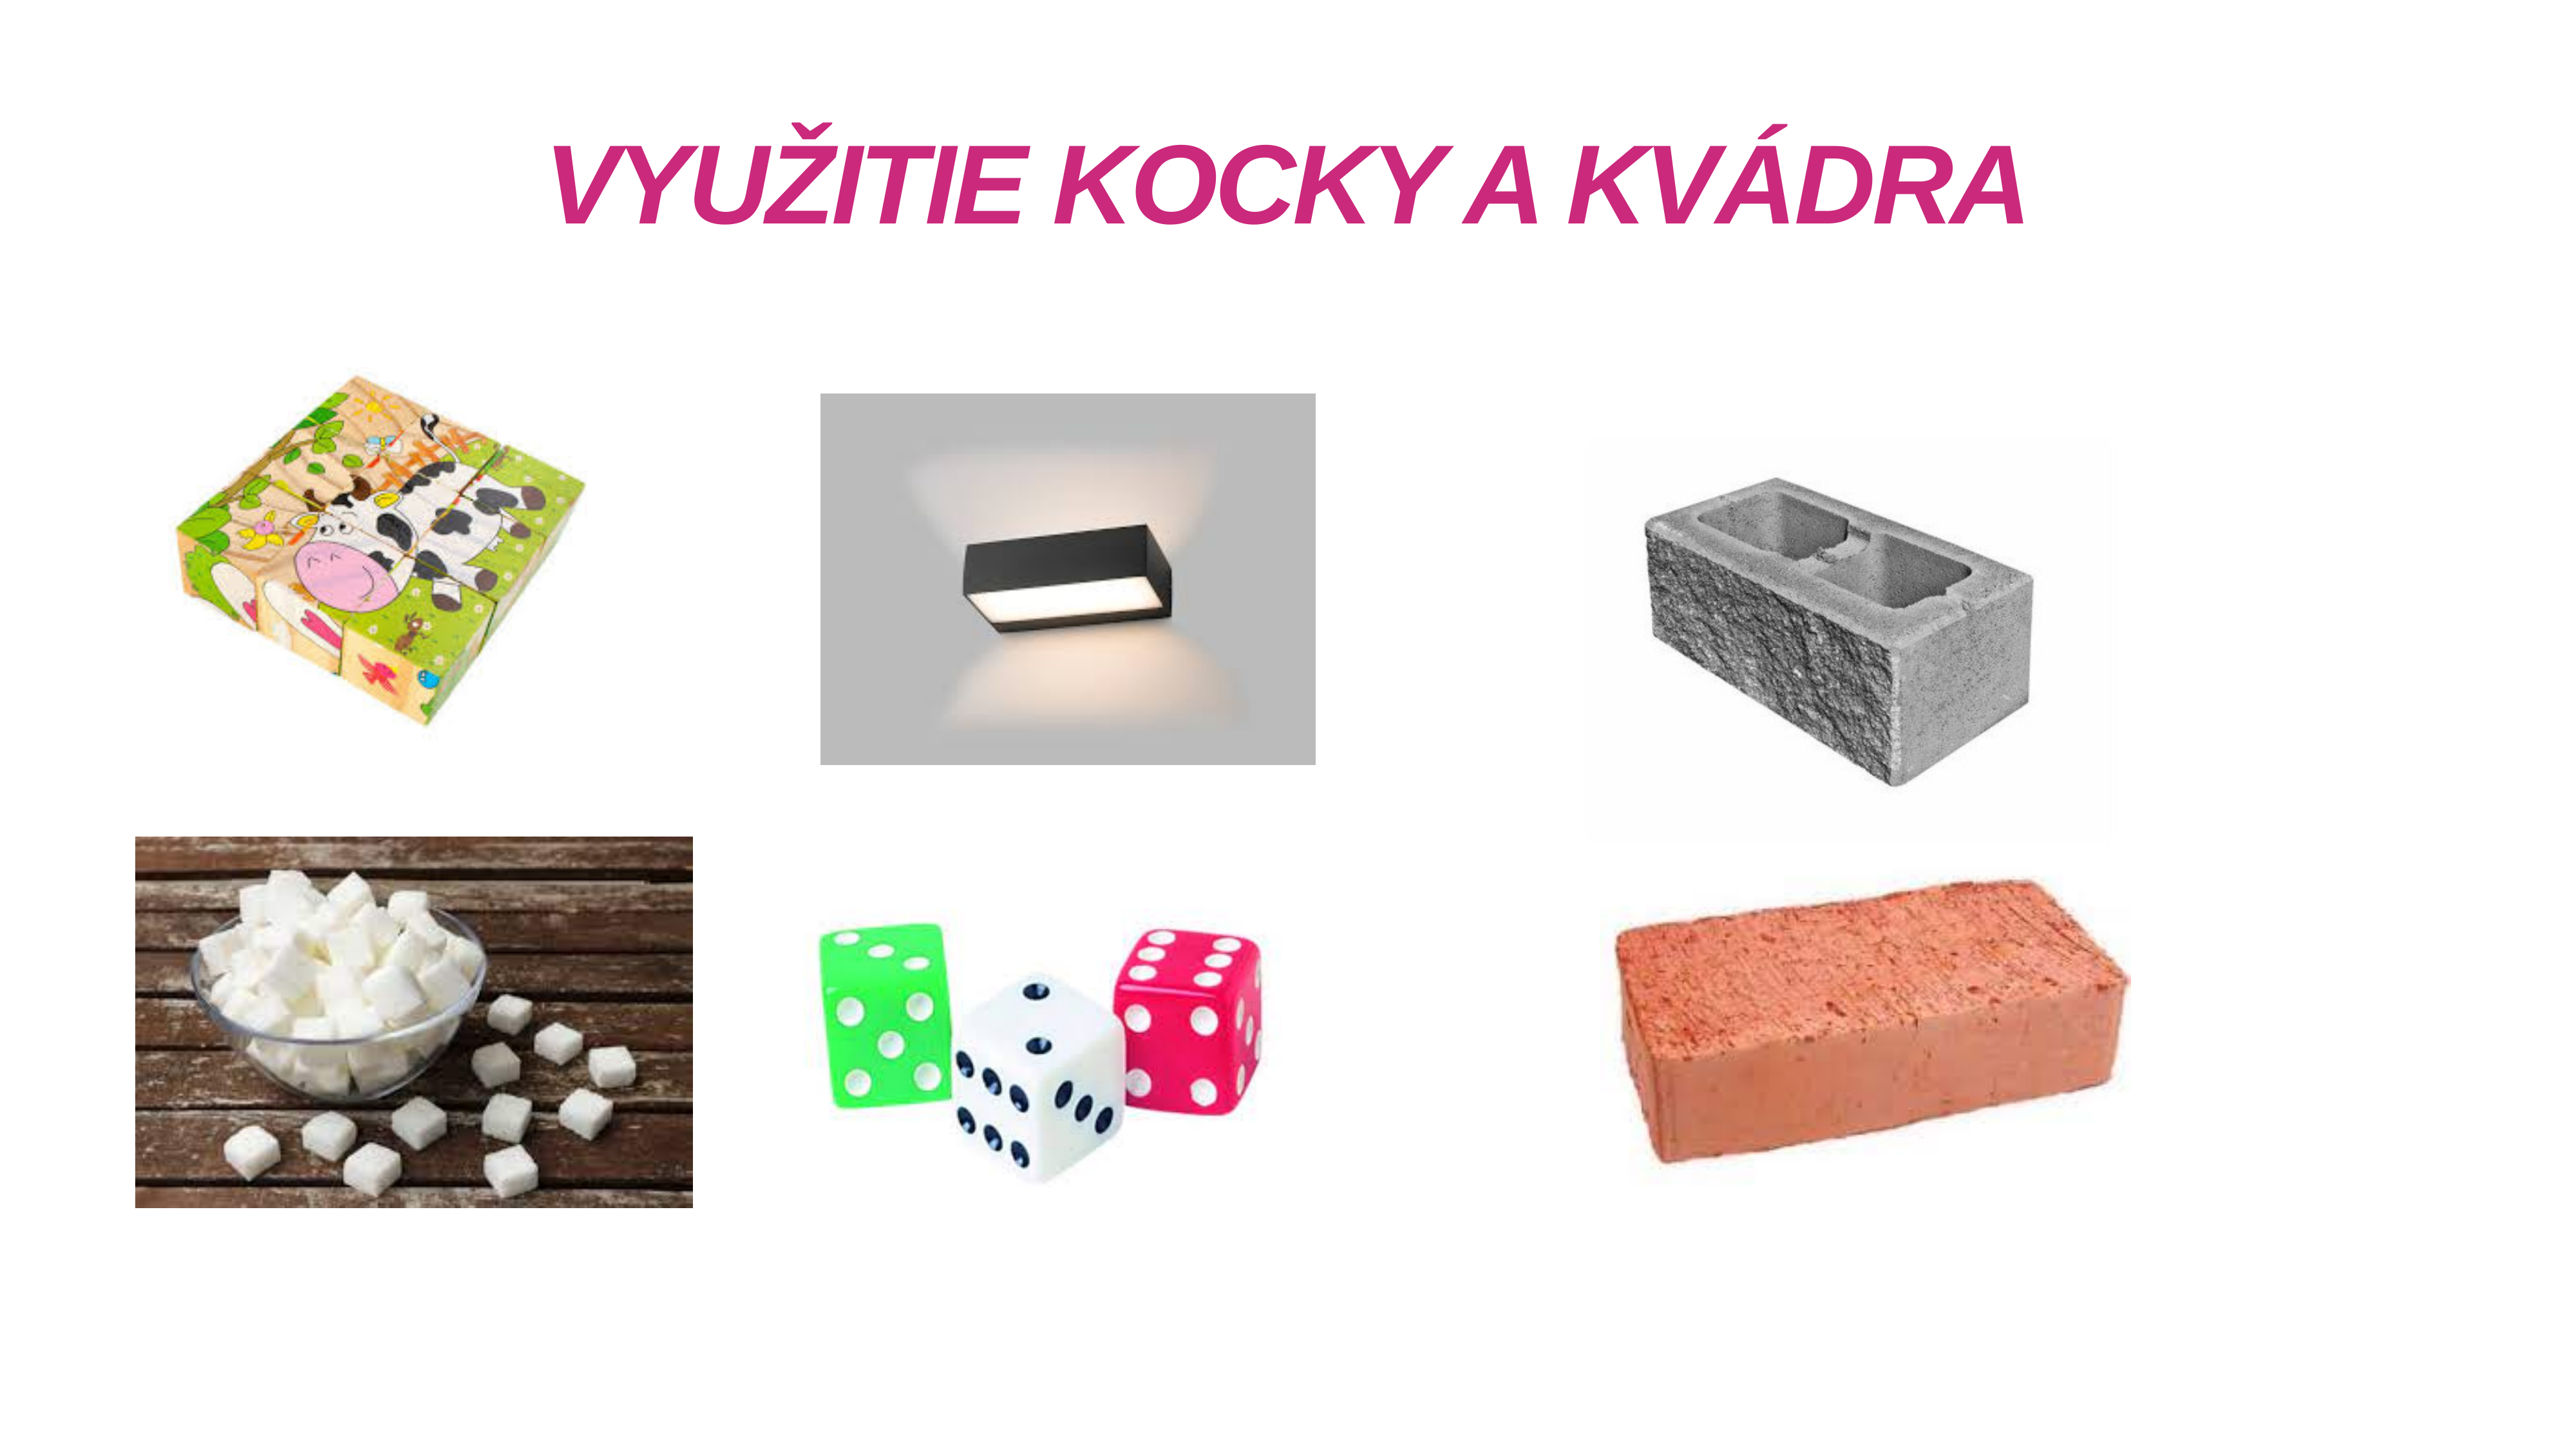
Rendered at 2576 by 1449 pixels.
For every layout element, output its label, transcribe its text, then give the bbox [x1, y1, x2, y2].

title VYUŽITIE KOCKY A KVÁDRA [133, 85, 2443, 252]
picture [154, 366, 610, 752]
picture [804, 907, 1282, 1201]
picture [820, 393, 1316, 765]
picture [135, 837, 693, 1208]
picture [1526, 395, 2171, 1200]
